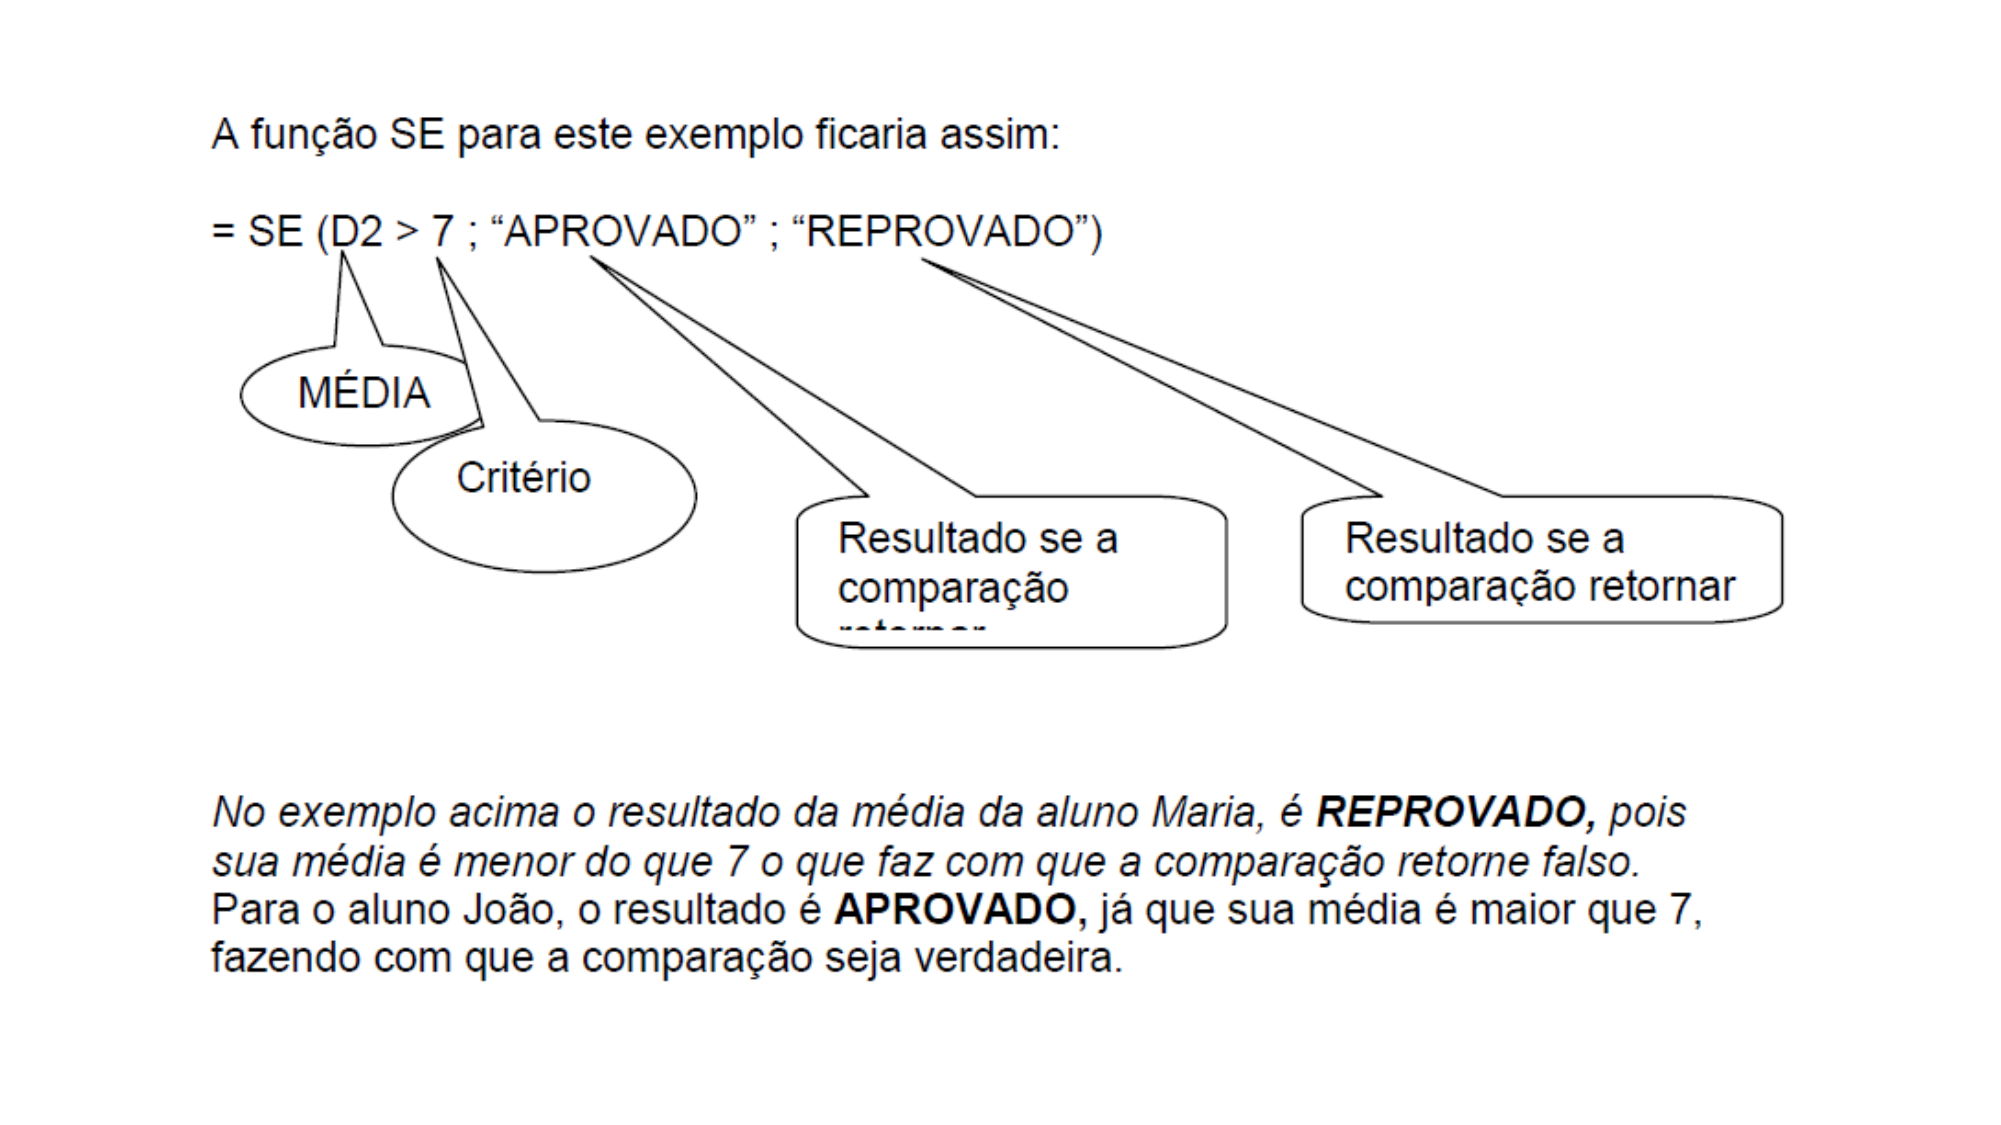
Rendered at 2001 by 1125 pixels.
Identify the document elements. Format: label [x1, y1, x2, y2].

picture [198, 105, 1802, 1020]
